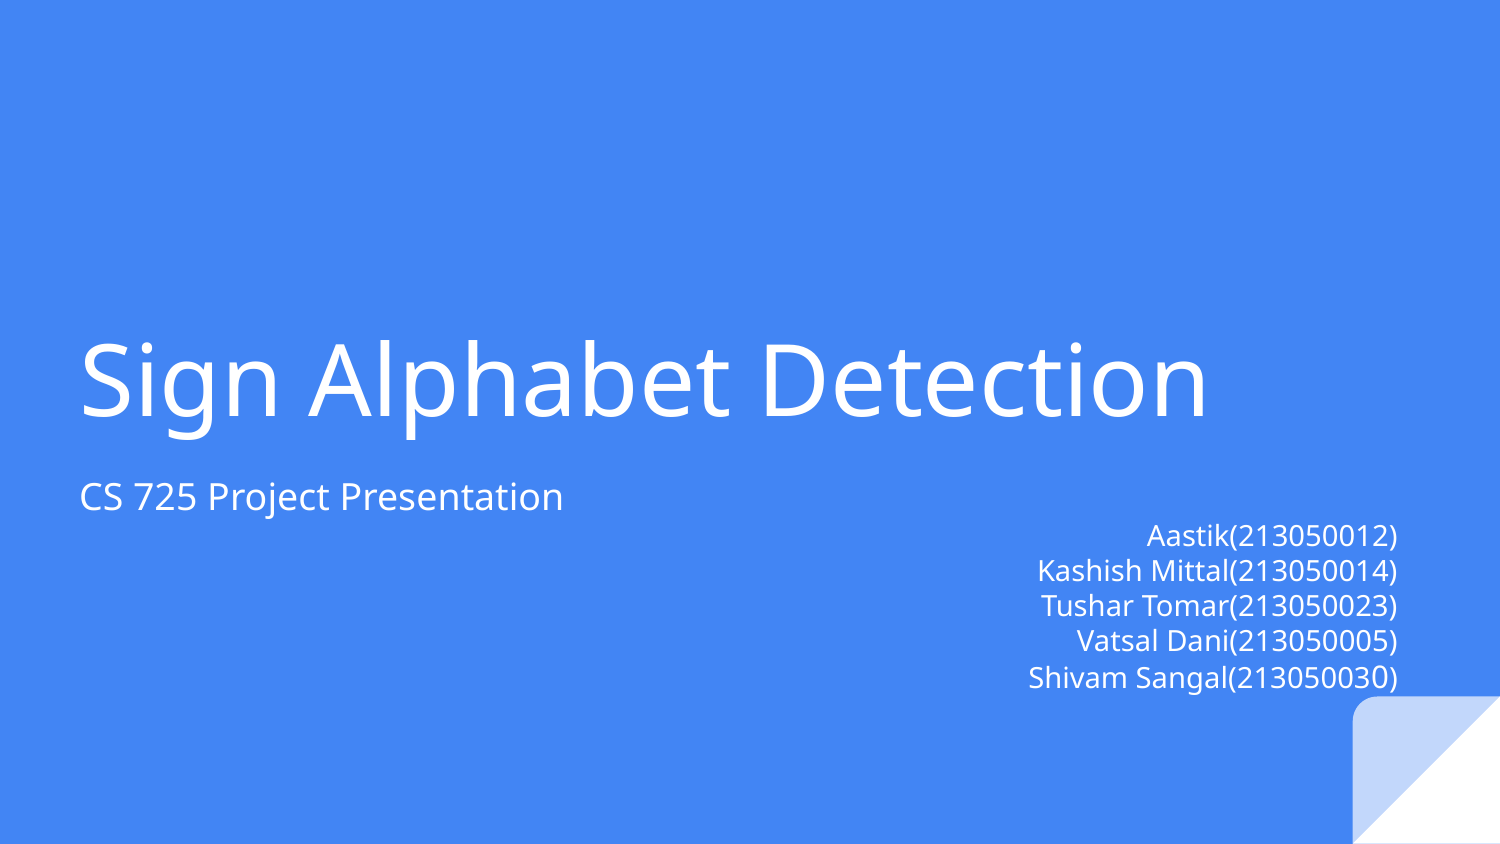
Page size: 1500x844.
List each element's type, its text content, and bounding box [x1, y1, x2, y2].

title Sign Alphabet Detection [64, 298, 1413, 452]
subtitle CS 725 Project Presentation Aastik(213050012) Kashish Mittal(213050014) Tushar Tomar(213050023) Vatsal Dani(213050005) Shivam Sangal(213050030) [64, 457, 1413, 529]
